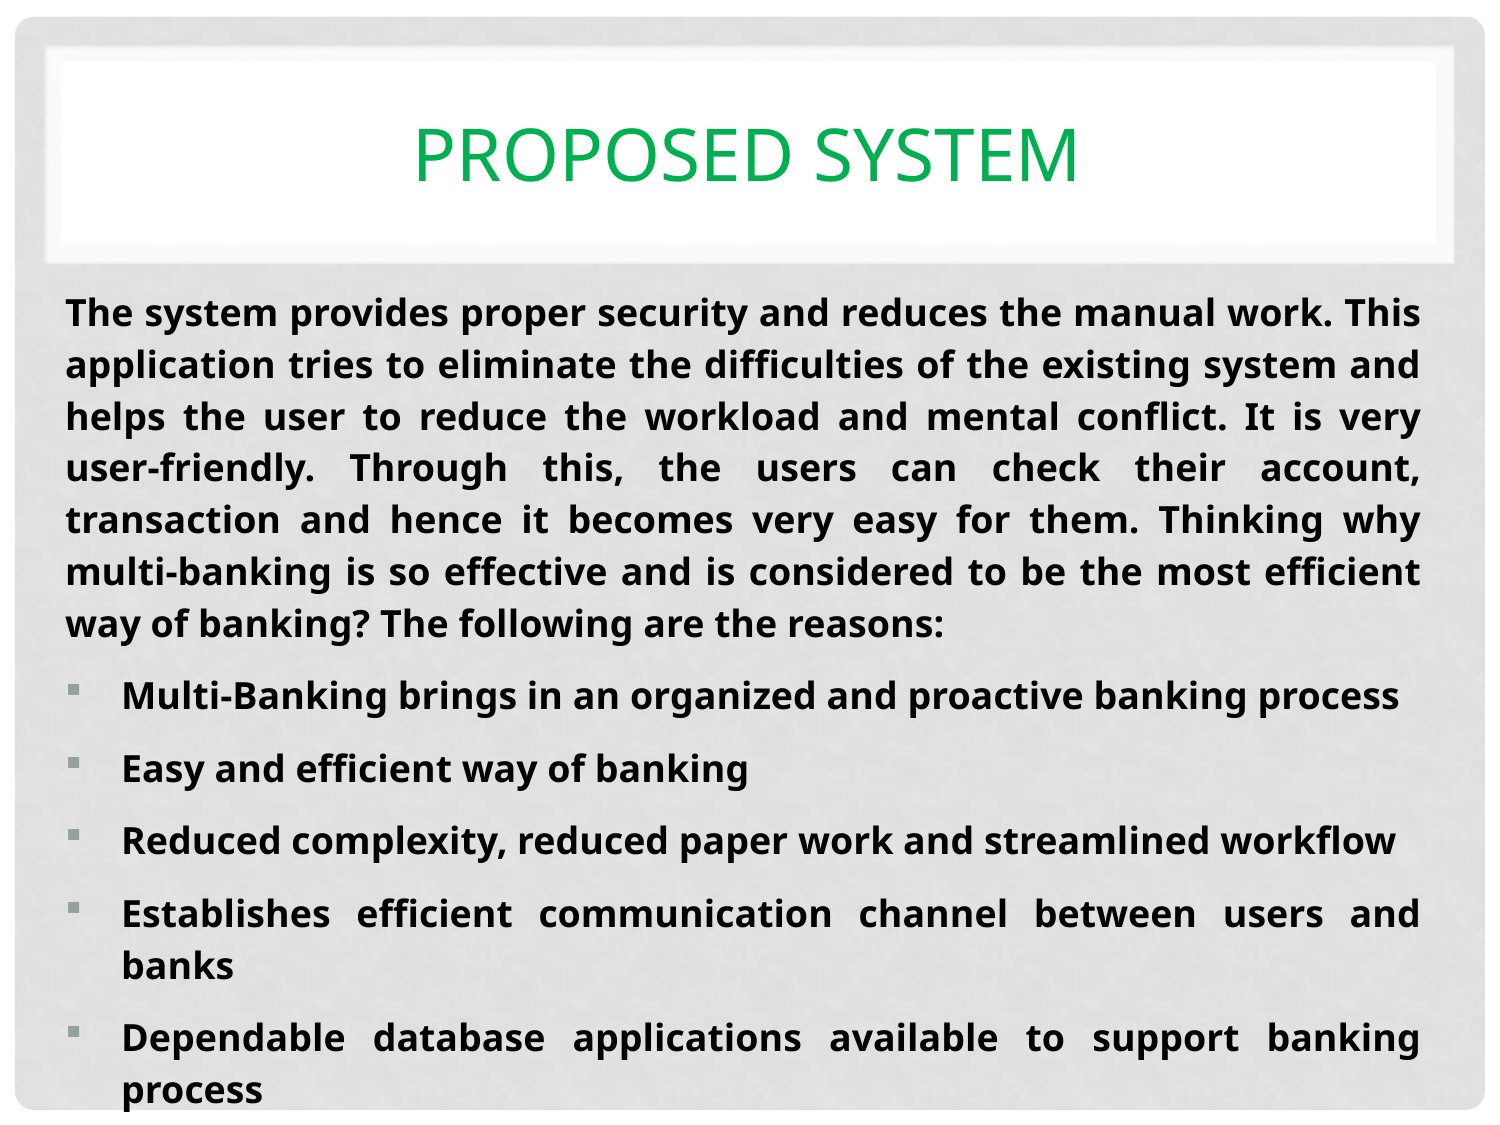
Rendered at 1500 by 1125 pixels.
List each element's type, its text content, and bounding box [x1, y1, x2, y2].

list The system provides proper security and reduces the manual work. This application tries to eliminate the difficulties of the existing system and helps the user to reduce the workload and mental conflict. It is very user-friendly. Through this, the users can check their account, transaction and hence it becomes very easy for them. Thinking why multi-banking is so effective and is considered to be the most efficient way of banking? The following are the reasons: Multi-Banking brings in an organized and proactive banking process Easy and efficient way of banking Reduced complexity, reduced paper work and streamlined workflow Establishes efficient communication channel between users and banks Dependable database applications available to support banking process [50, 275, 1438, 1075]
title Proposed system [69, 66, 1425, 238]
